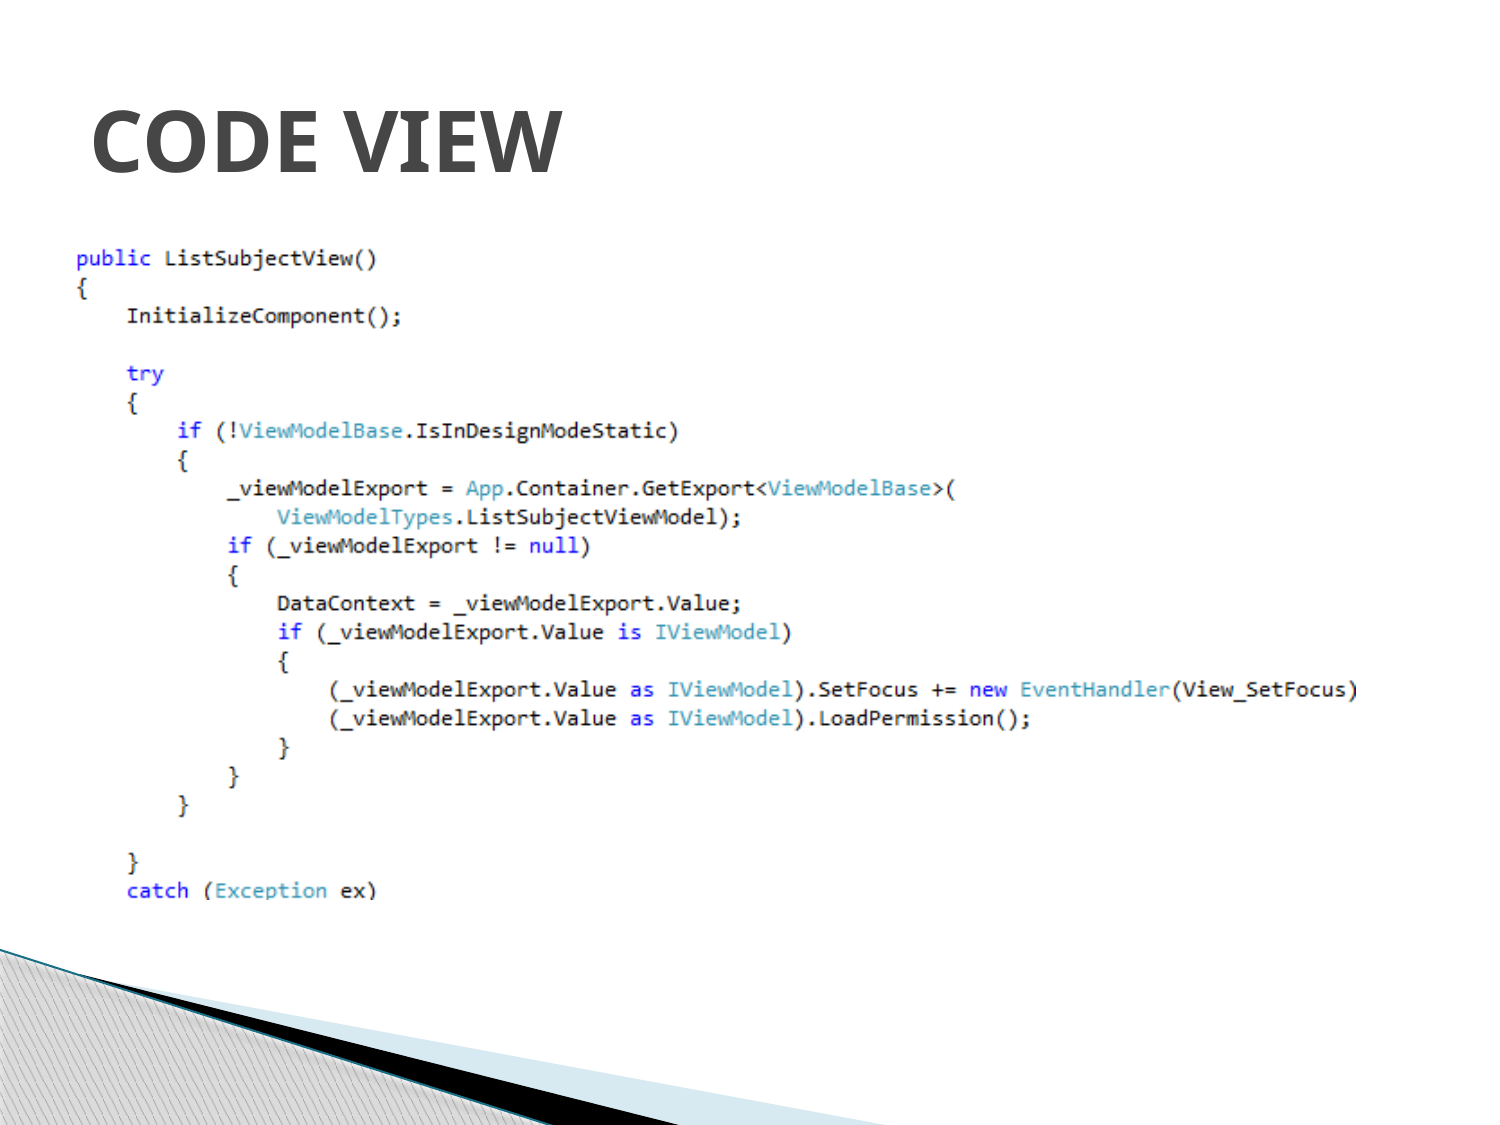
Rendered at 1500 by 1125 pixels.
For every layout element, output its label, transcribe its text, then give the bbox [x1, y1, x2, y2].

title CODE VIEW [75, 45, 1425, 233]
picture [62, 237, 1356, 901]
